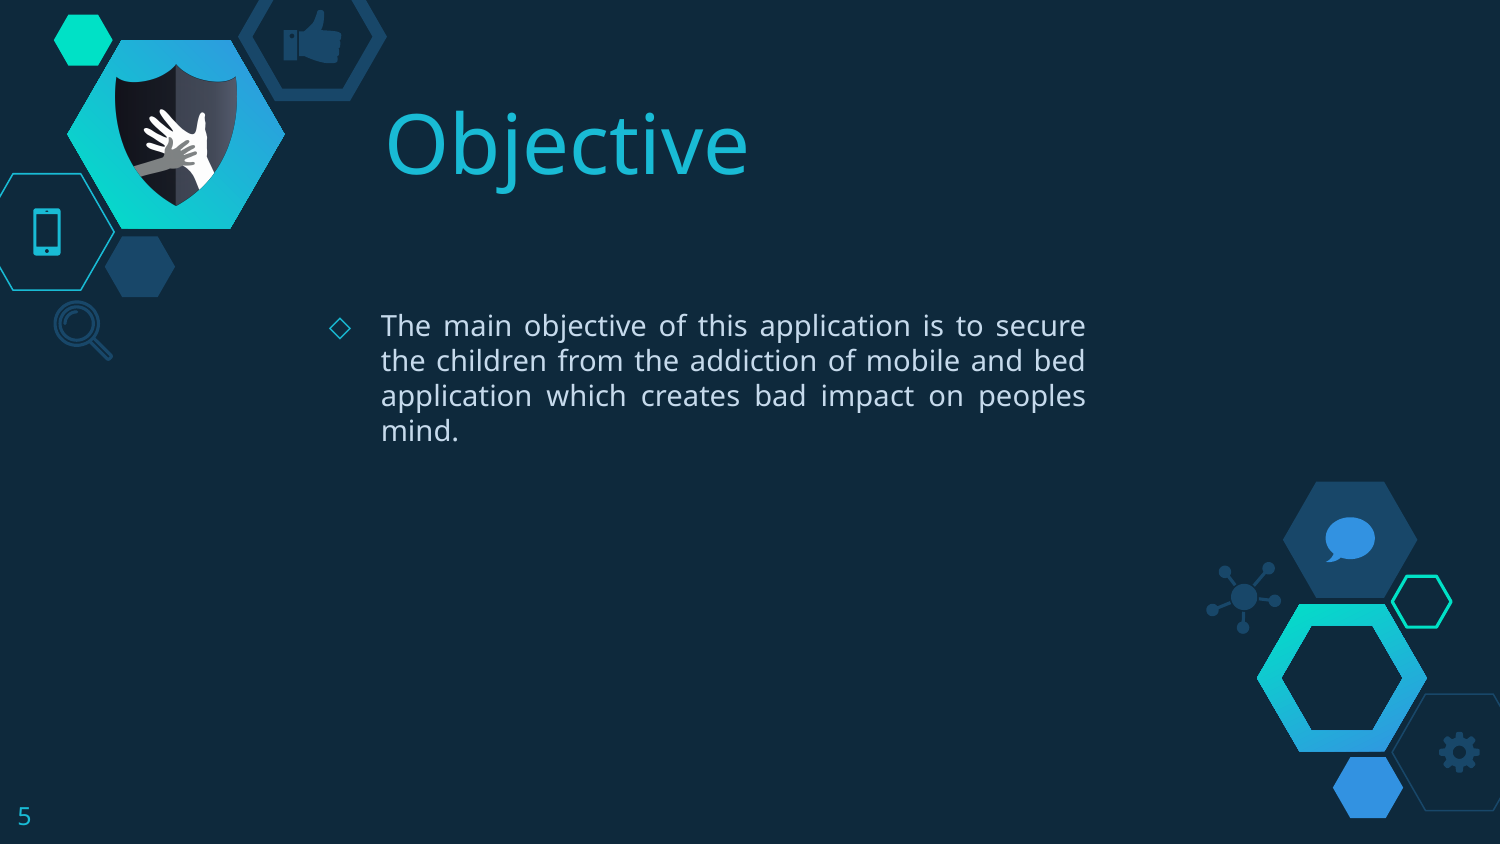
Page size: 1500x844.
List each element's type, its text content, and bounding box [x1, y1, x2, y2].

list The main objective of this application is to secure the children from the addiction of mobile and bed application which creates bad impact on peoples mind. [290, 292, 1102, 688]
slide_number 5 [2, 785, 93, 844]
picture [115, 64, 237, 206]
title Objective [369, 99, 1181, 206]
